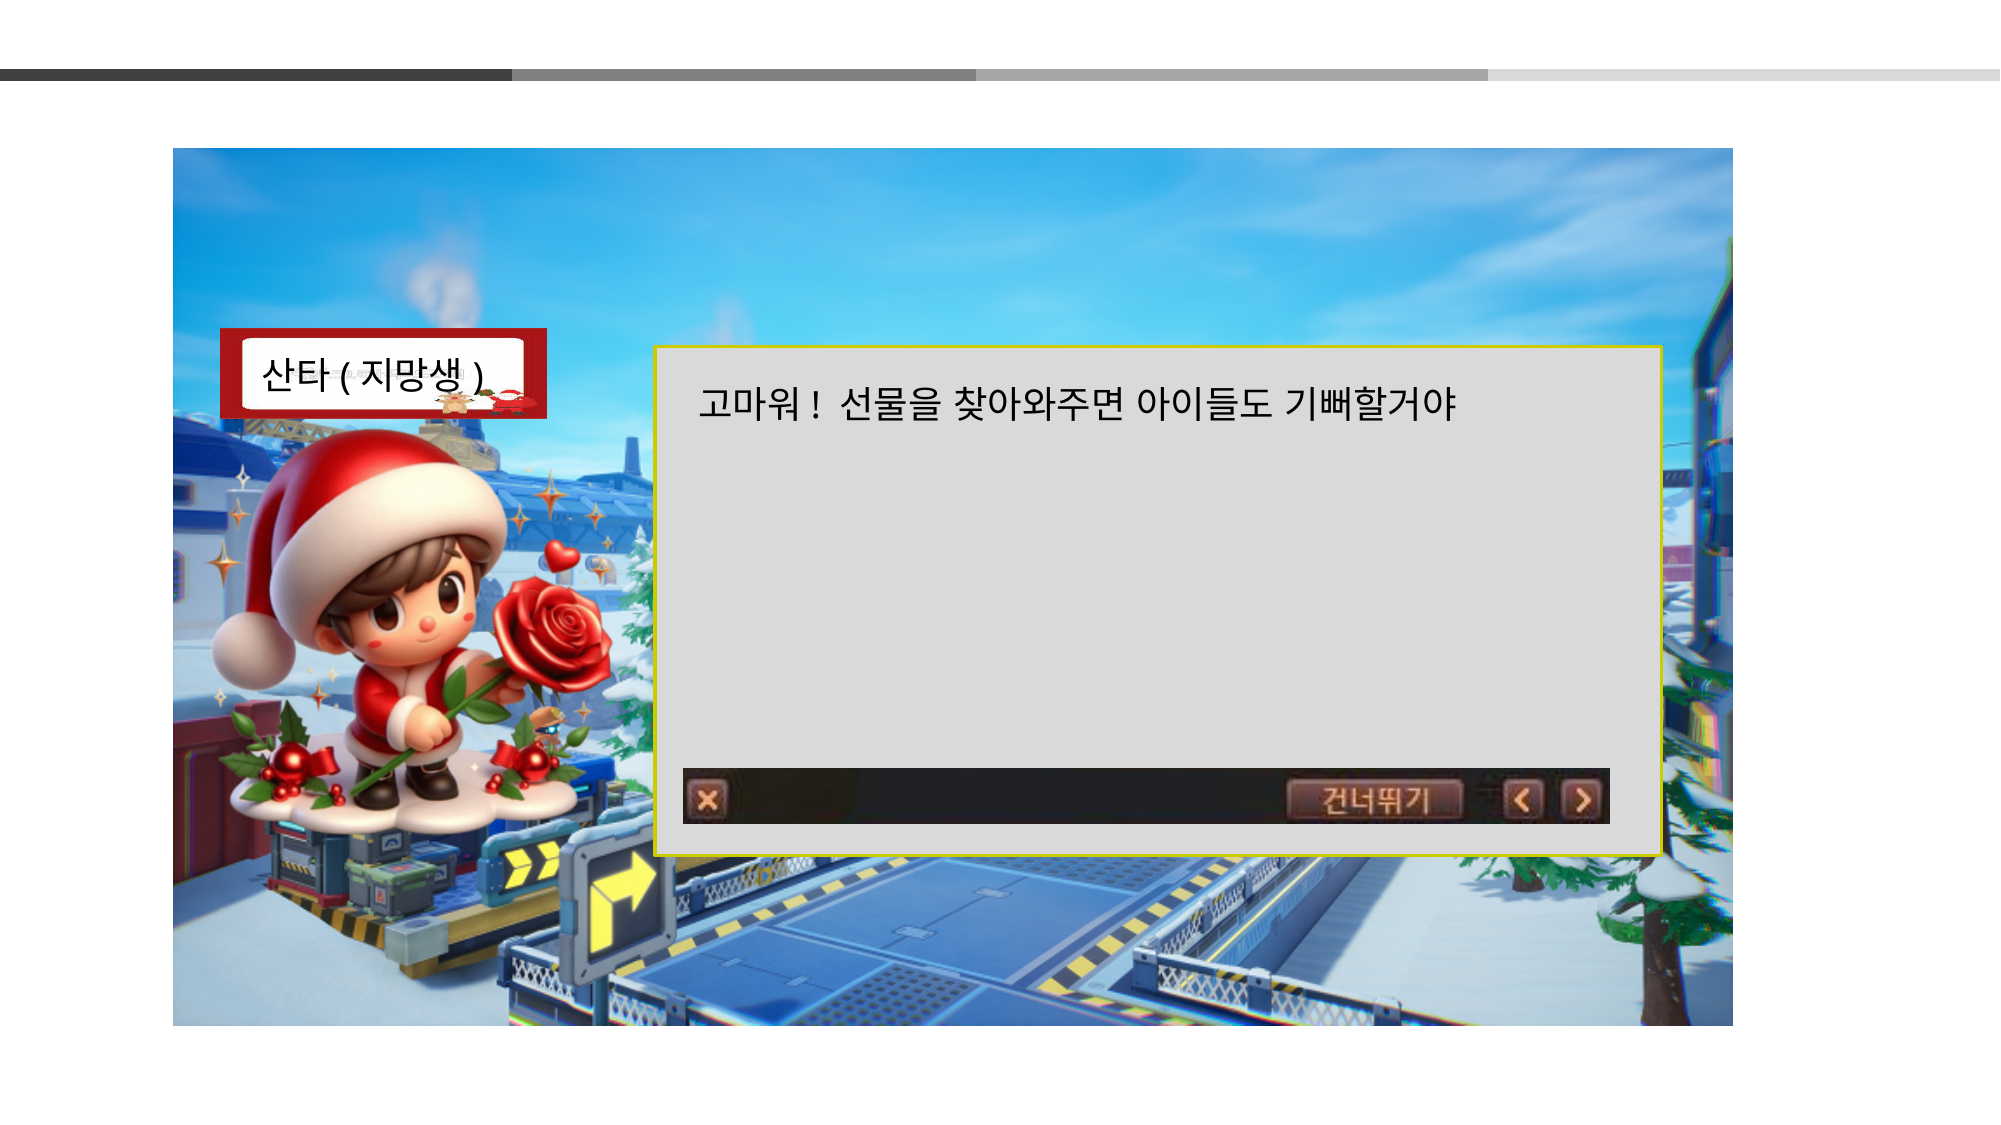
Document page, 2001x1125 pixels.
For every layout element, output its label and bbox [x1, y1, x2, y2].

picture [172, 148, 1733, 1026]
